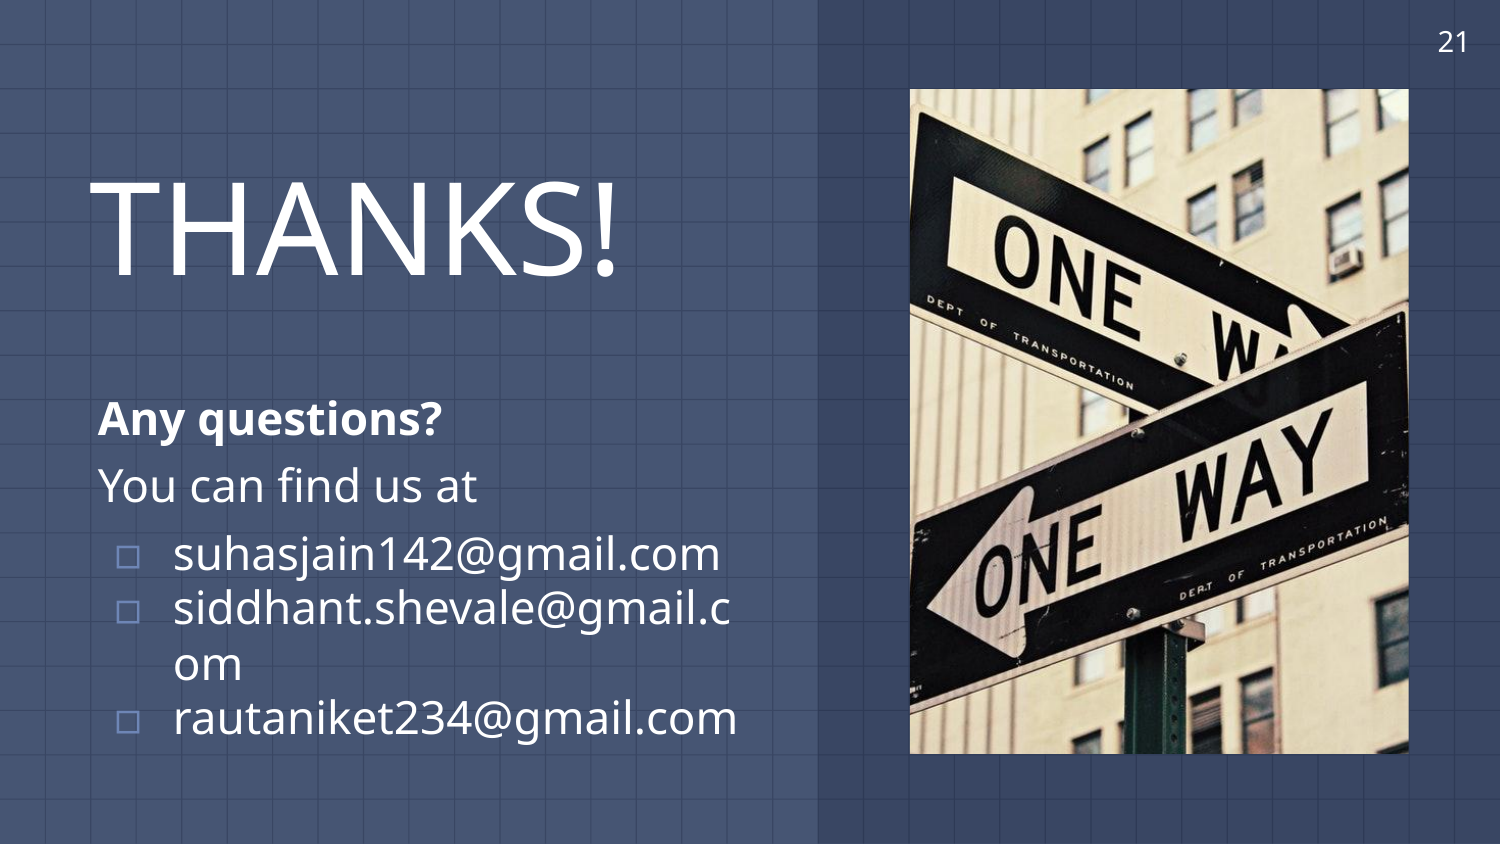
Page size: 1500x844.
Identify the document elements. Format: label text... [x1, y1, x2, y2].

picture [909, 89, 1409, 754]
list Any questions? You can find us at suhasjain142@gmail.com siddhant.shevale@gmail.com rautaniket234@gmail.com [82, 374, 772, 769]
slide_number ‹#› [1408, 0, 1500, 88]
title THANKS! [74, 130, 834, 338]
